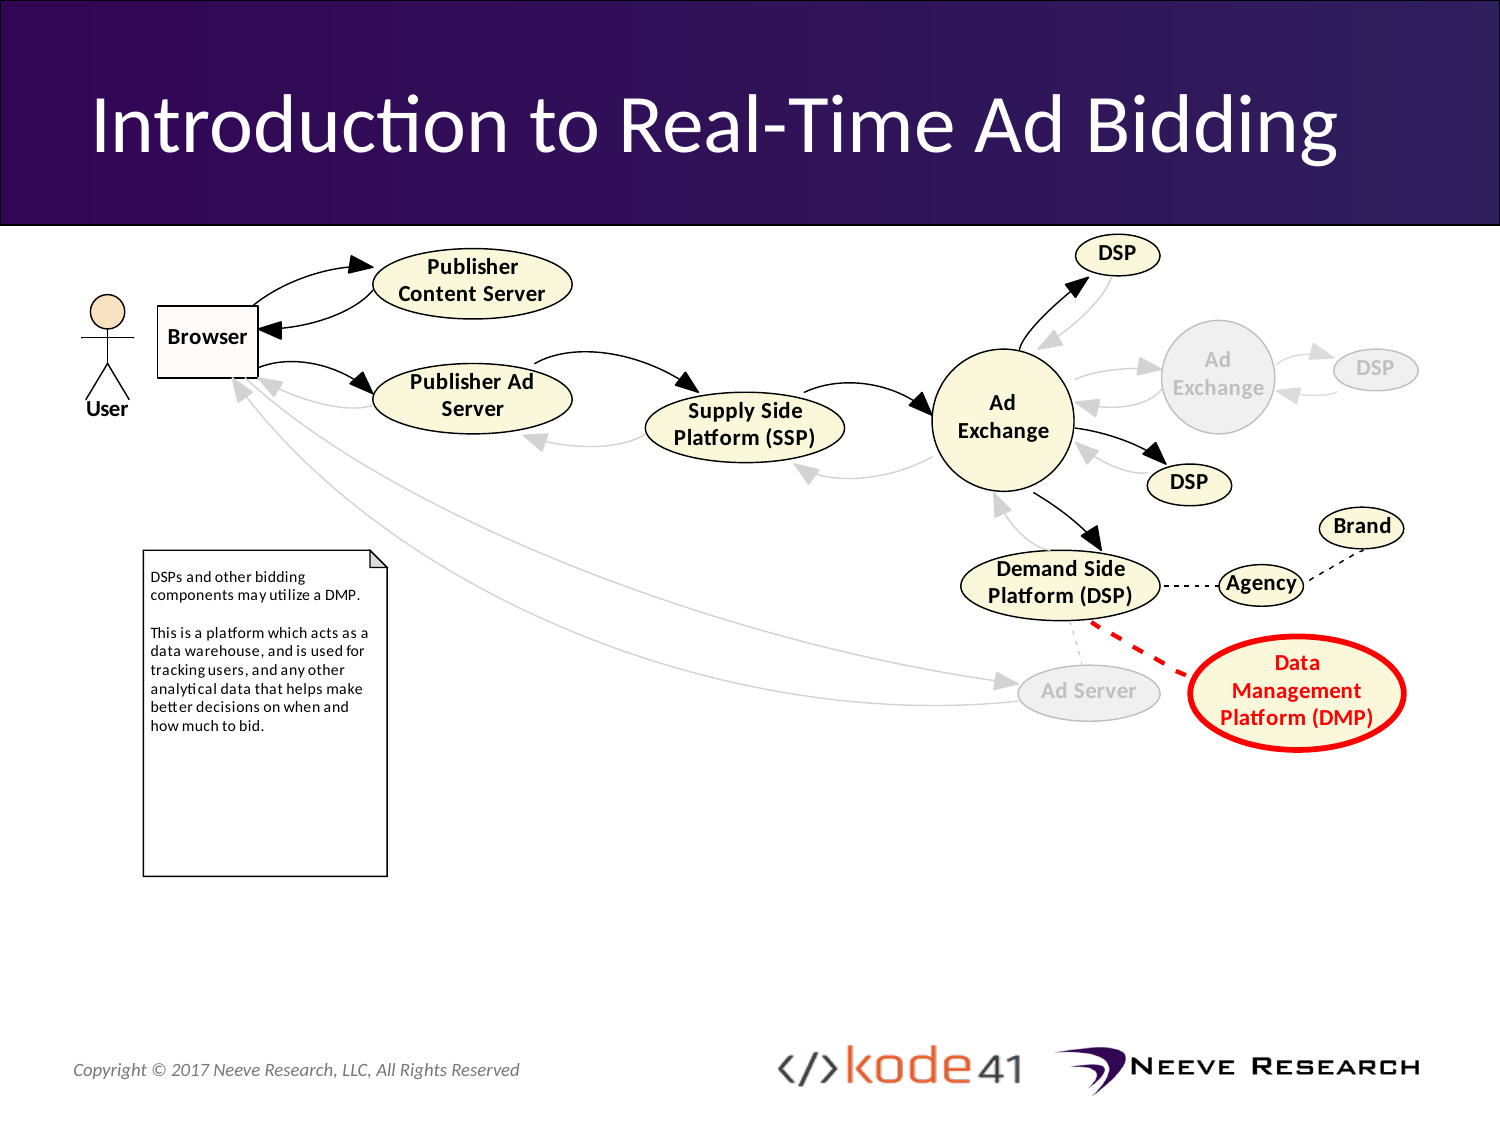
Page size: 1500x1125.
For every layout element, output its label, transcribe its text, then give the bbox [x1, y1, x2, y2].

picture [778, 1012, 1419, 1125]
picture [0, 212, 1500, 913]
title Introduction to Real-Time Ad Bidding [74, 24, 1426, 210]
